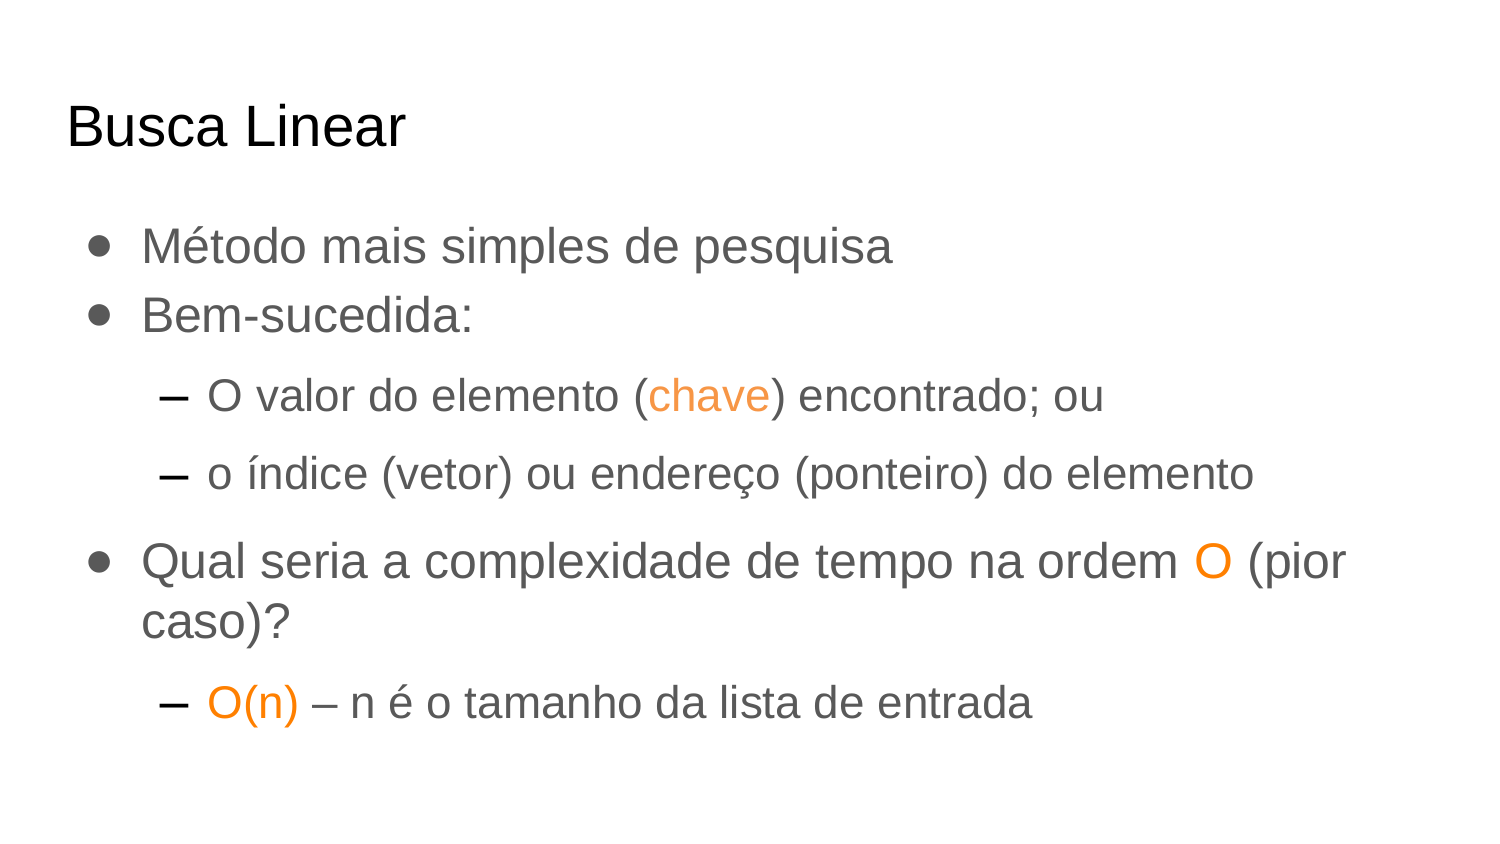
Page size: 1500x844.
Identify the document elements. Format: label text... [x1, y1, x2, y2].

text_box Busca Linear [51, 72, 1449, 167]
text_box Método mais simples de pesquisa Bem-sucedida: O valor do elemento (chave) encontrado; ou o índice (vetor) ou endereço (ponteiro) do elemento Qual seria a complexidade de tempo na ordem O (pior caso)? O(n) – n é o tamanho da lista de entrada [51, 189, 1449, 750]
